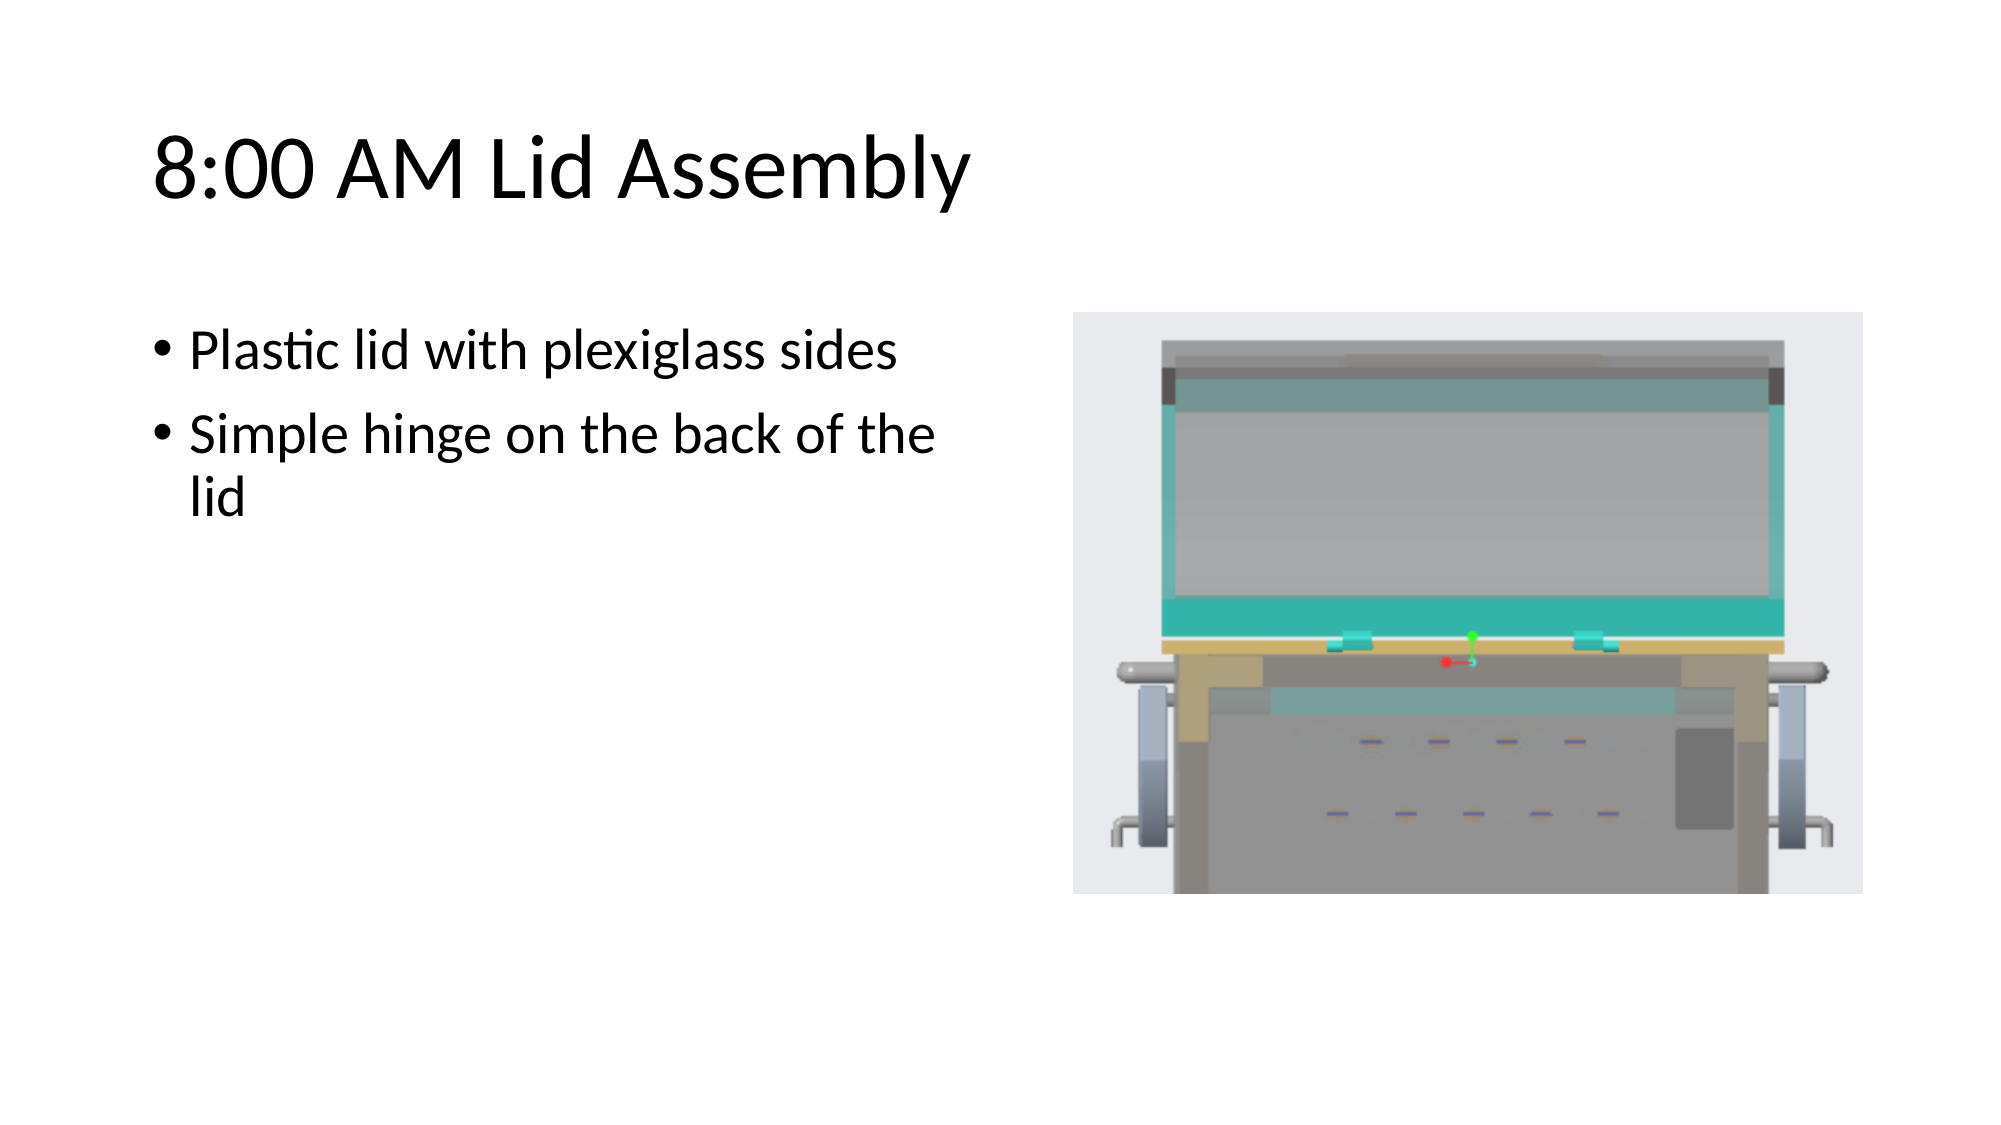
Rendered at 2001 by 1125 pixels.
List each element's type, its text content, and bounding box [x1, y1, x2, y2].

picture [1073, 312, 1863, 894]
list Plastic lid with plexiglass sides Simple hinge on the back of the lid [137, 311, 1000, 1026]
title 8:00 AM Lid Assembly [137, 59, 1863, 278]
